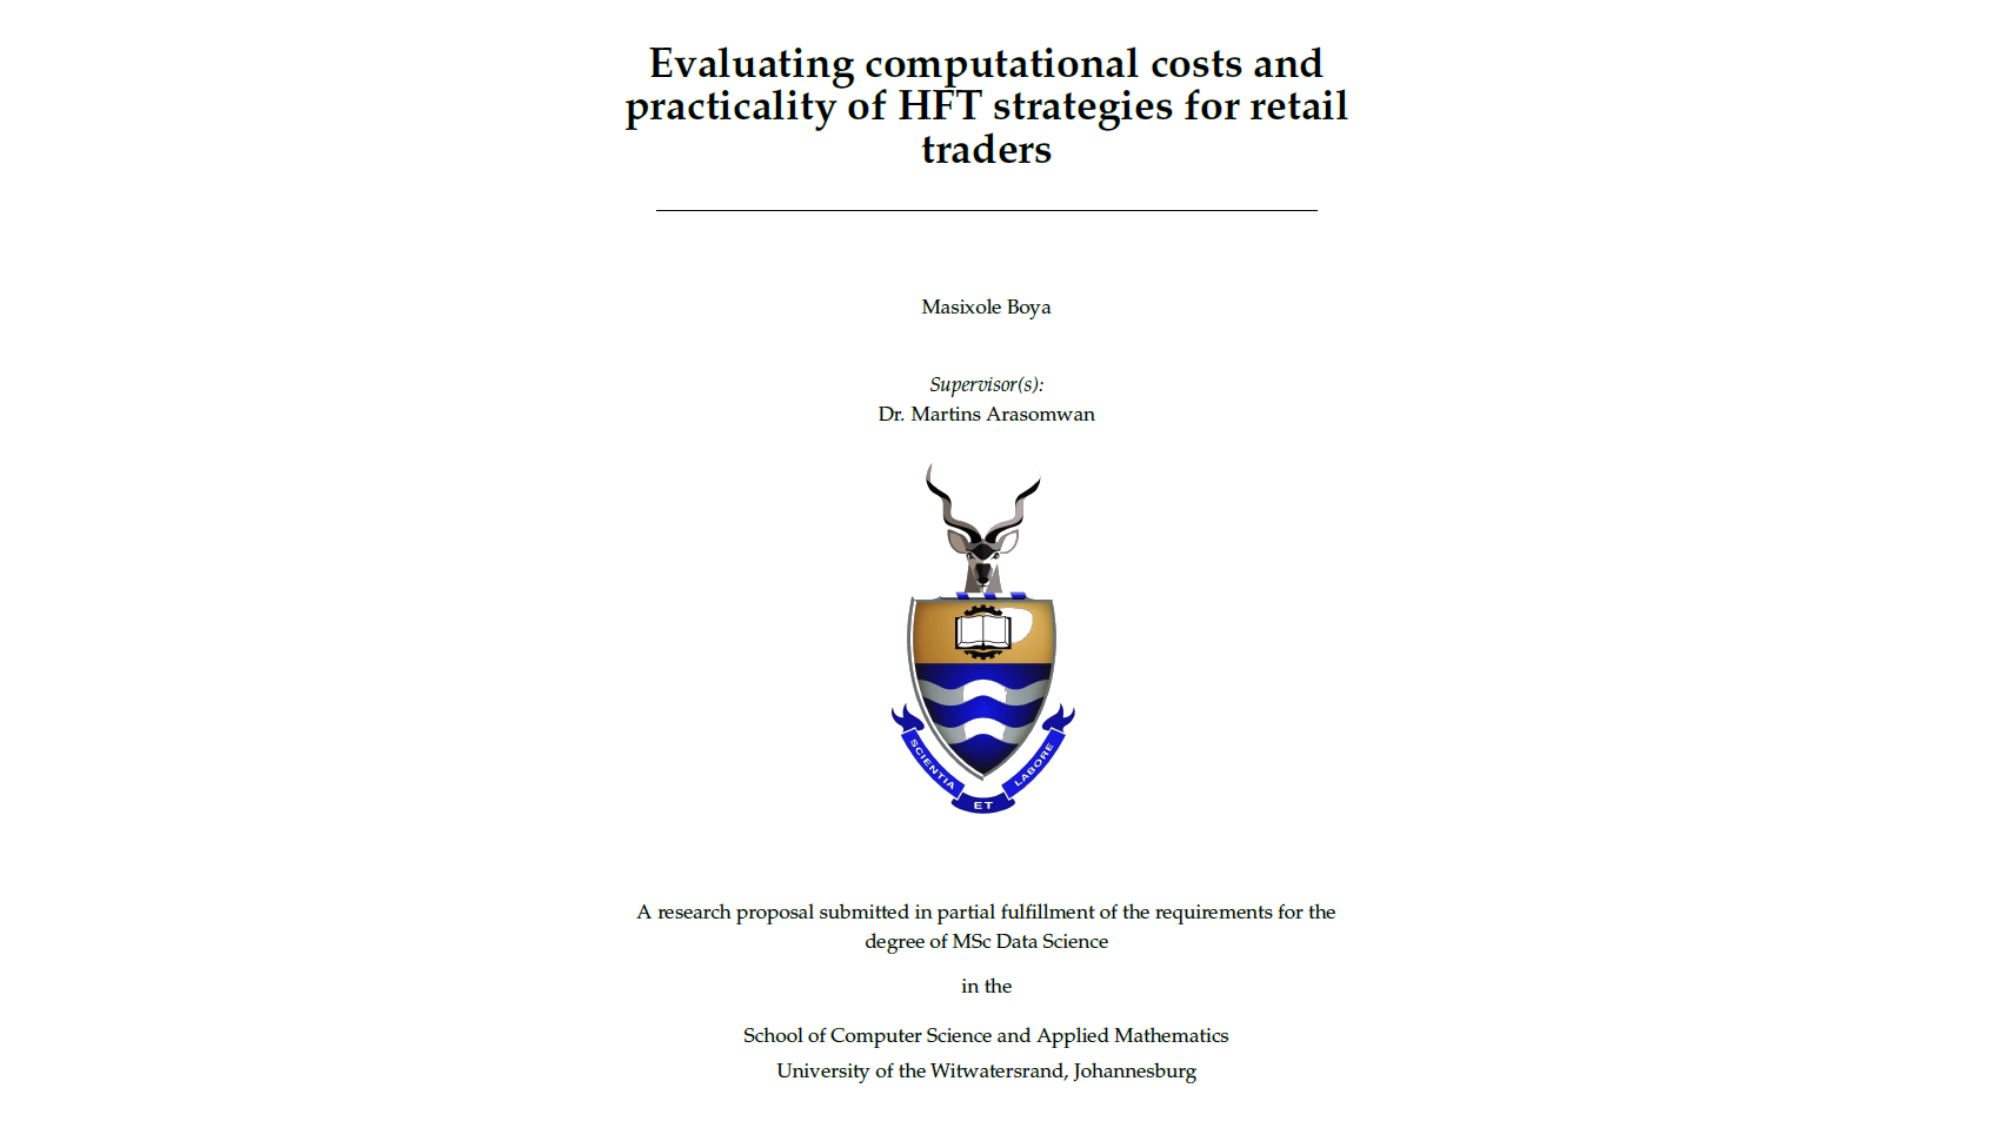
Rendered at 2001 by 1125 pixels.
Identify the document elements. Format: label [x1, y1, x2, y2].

picture [520, 30, 1480, 1095]
